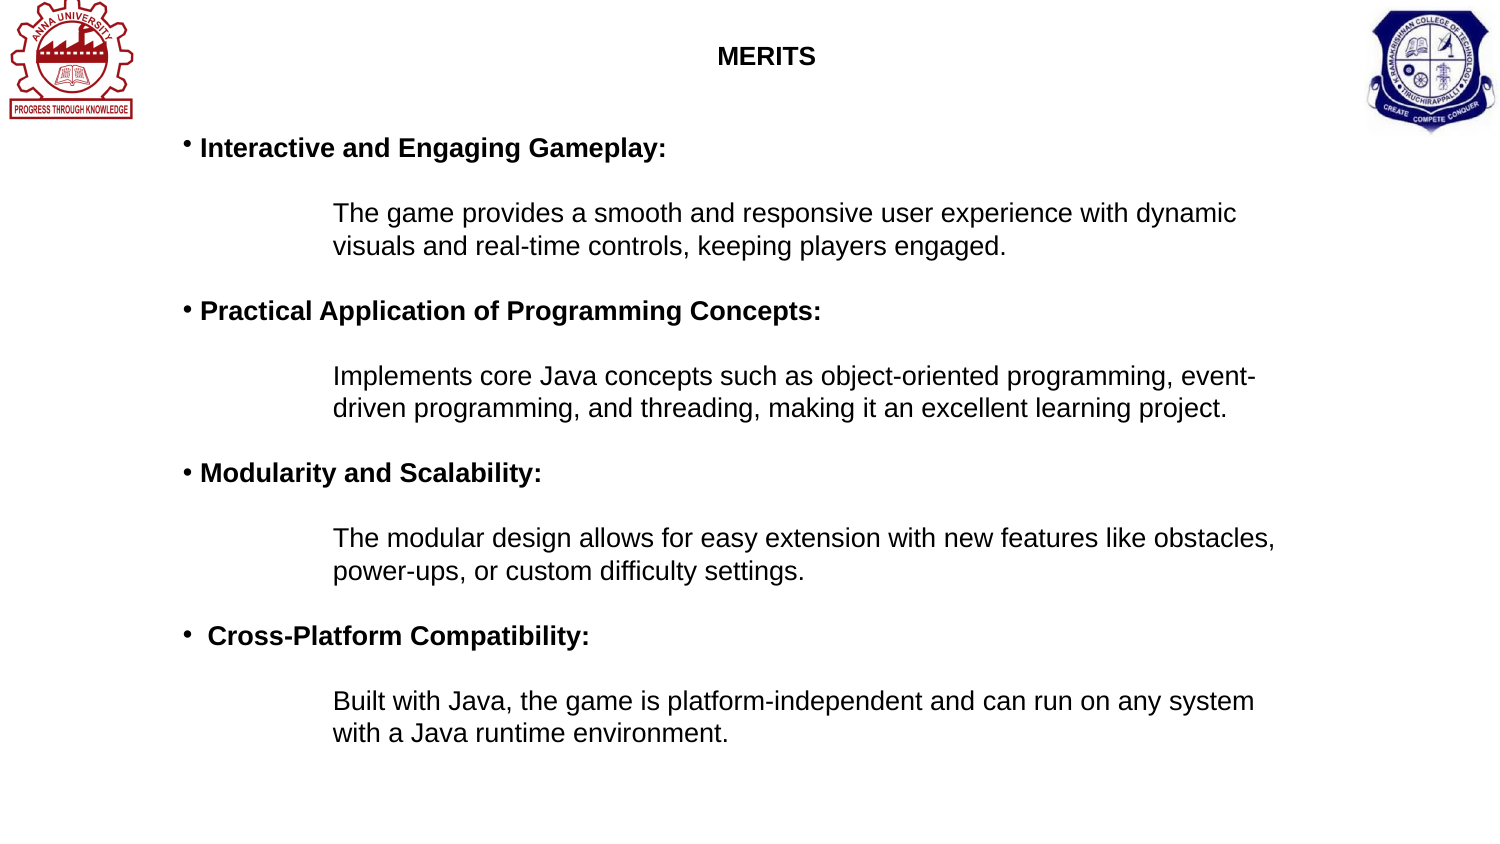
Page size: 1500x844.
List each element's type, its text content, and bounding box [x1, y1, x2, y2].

picture [8, 0, 134, 121]
picture [1364, 5, 1500, 137]
title MERITS [138, 24, 1359, 119]
text_box Interactive and Engaging Gameplay: The game provides a smooth and responsive user experience with dynamic visuals and real-time controls, keeping players engaged. Practical Application of Programming Concepts: Implements core Java concepts such as object-oriented programming, event- driven programming, and threading, making it an excellent learning project. Modularity and Scalability: The modular design allows for easy extension with new features like obstacles, power-ups, or custom difficulty settings. Cross-Platform Compatibility: Built with Java, the game is platform-independent and can run on any system with a Java runtime environment. [168, 123, 1332, 756]
